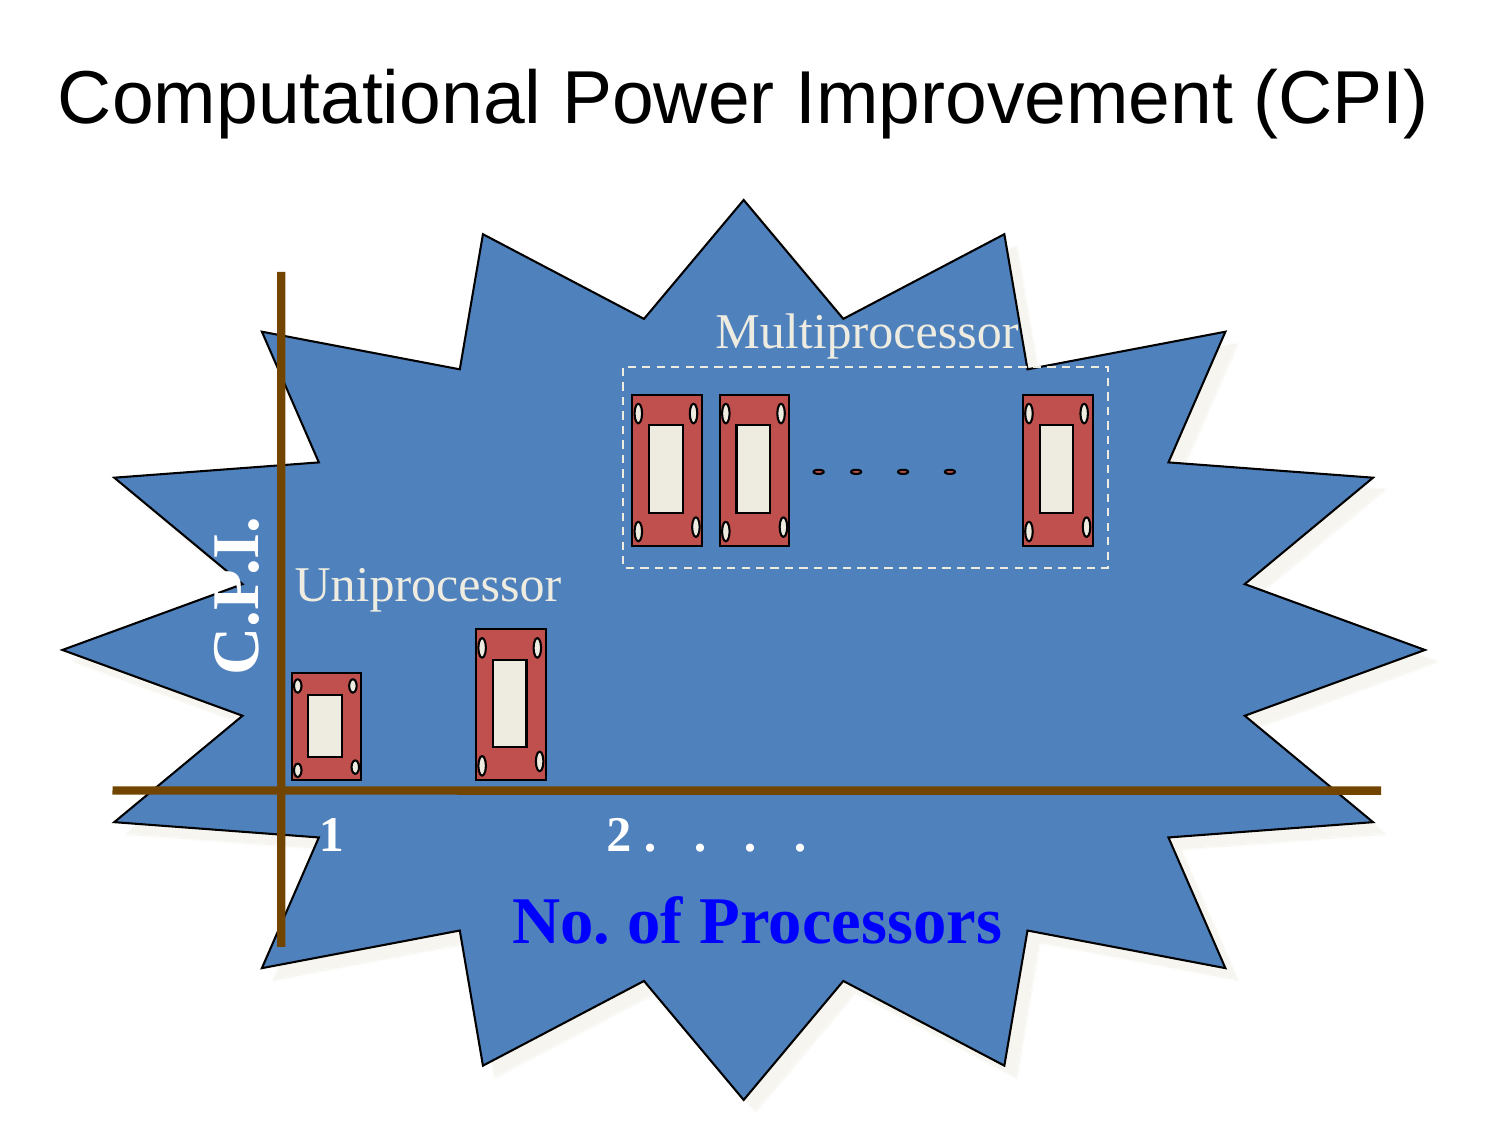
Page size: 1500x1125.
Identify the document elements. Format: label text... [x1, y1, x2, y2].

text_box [291, 672, 362, 781]
text_box [282, 199, 1425, 790]
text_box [1022, 394, 1093, 546]
text_box Uniprocessor [279, 544, 577, 619]
text_box [62, 605, 281, 790]
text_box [475, 628, 546, 781]
text_box [261, 791, 1374, 1100]
text_box [114, 465, 281, 544]
text_box [261, 331, 281, 376]
title Computational Power Improvement (CPI) [24, 24, 1463, 163]
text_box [813, 469, 956, 475]
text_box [631, 394, 703, 546]
text_box 1 2 . . . . [303, 794, 822, 869]
text_box C.P.I. [184, 501, 280, 691]
text_box Multiprocessor [700, 291, 1034, 366]
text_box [719, 394, 790, 546]
text_box [114, 791, 281, 835]
text_box No. of Processors [497, 870, 1019, 965]
text_box [622, 366, 1109, 568]
